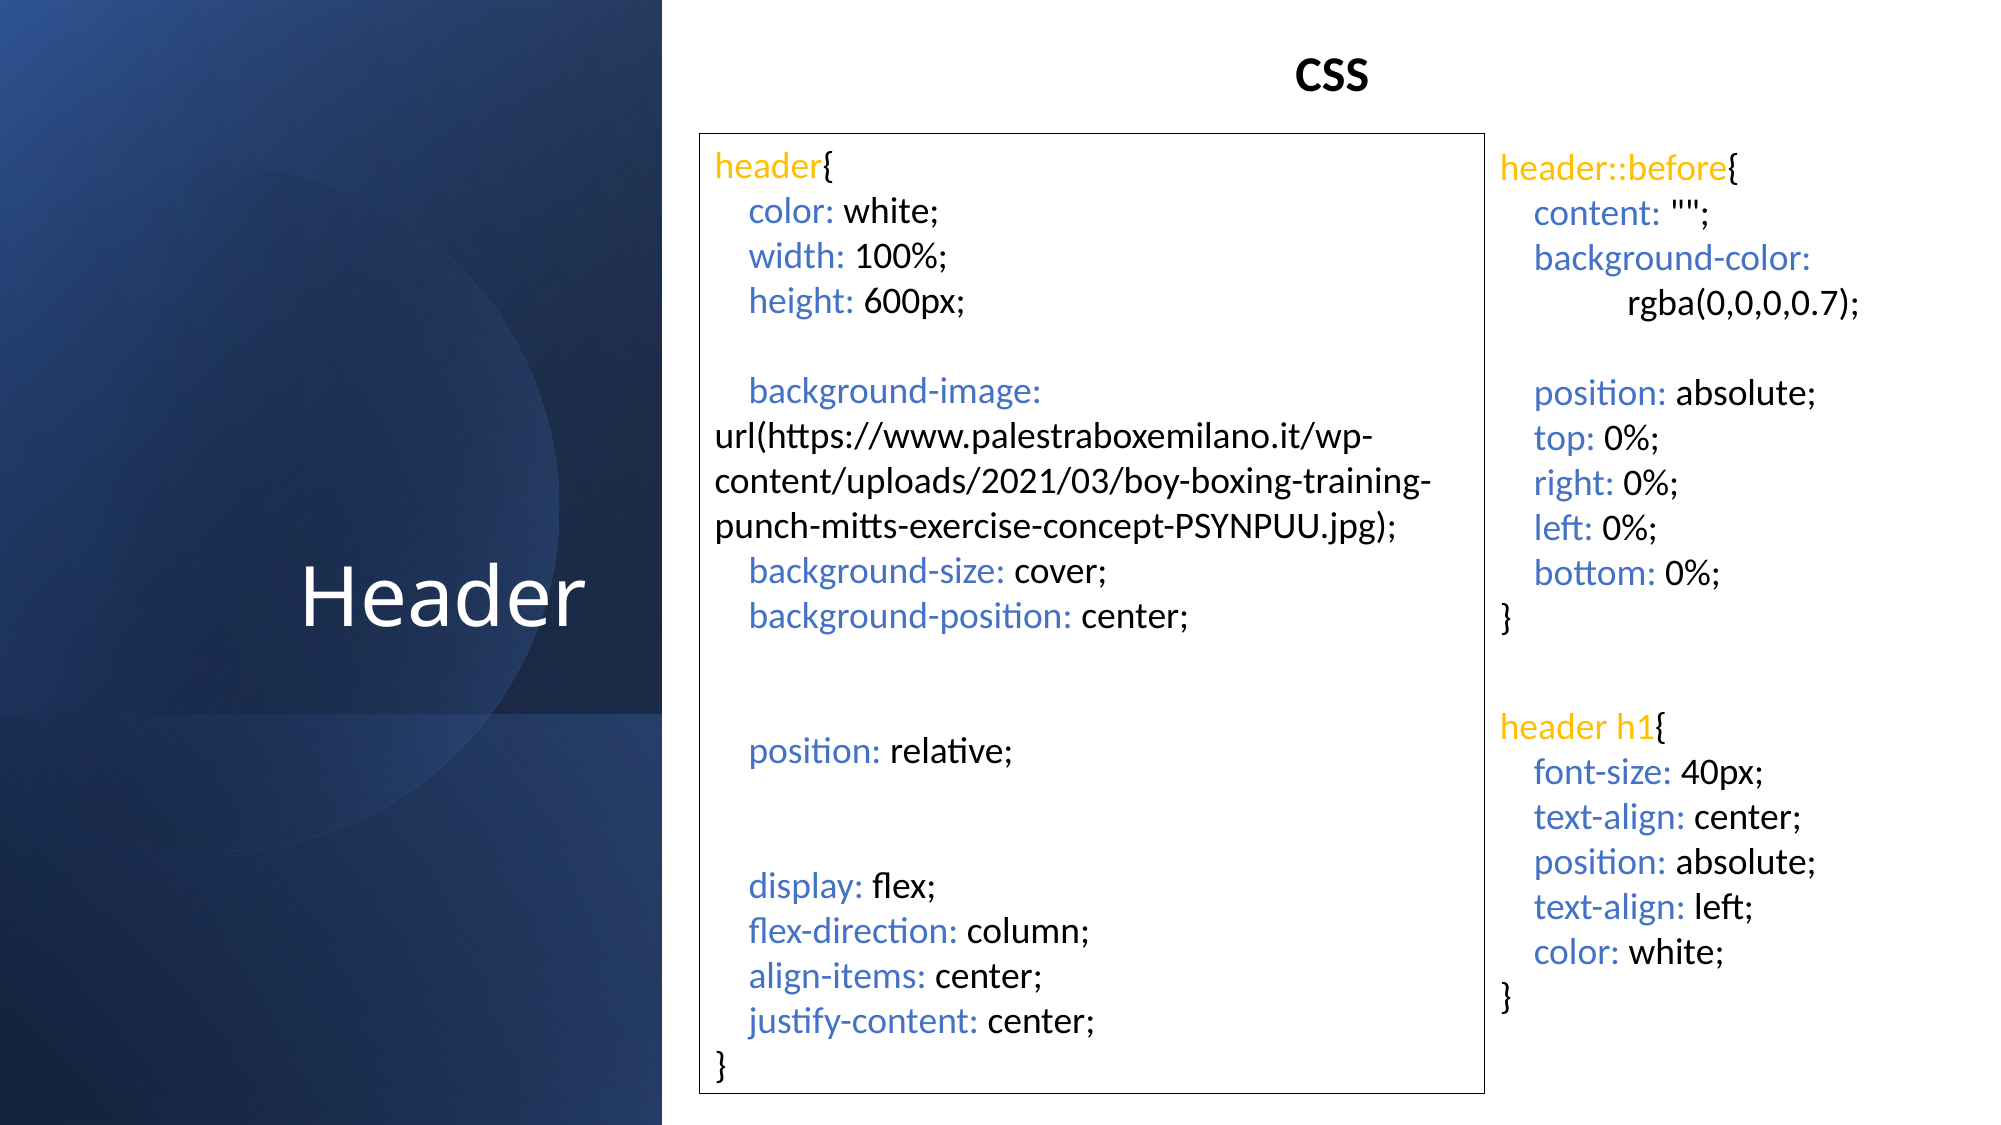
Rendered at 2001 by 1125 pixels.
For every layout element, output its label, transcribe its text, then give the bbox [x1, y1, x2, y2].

text_box header{ color: white; width: 100%; height: 600px; background-image: url(https://www.palestraboxemilano.it/wp-content/uploads/2021/03/boy-boxing-training-punch-mitts-exercise-concept-PSYNPUU.jpg); background-size: cover; background-position: center; position: relative; display: flex; flex-direction: column; align-items: center; justify-content: center; } [699, 133, 1485, 1094]
text_box CSS [1107, 34, 1558, 110]
text_box header h1{ font-size: 40px; text-align: center; position: absolute; text-align: left; color: white; } [1484, 694, 1961, 1070]
text_box [662, 0, 2000, 1125]
text_box header::before{ content: ""; background-color: rgba(0,0,0,0.7); position: absolute; top: 0%; right: 0%; left: 0%; bottom: 0%; } [1484, 135, 1961, 691]
text_box [0, 0, 662, 1124]
title Header [76, 96, 602, 652]
